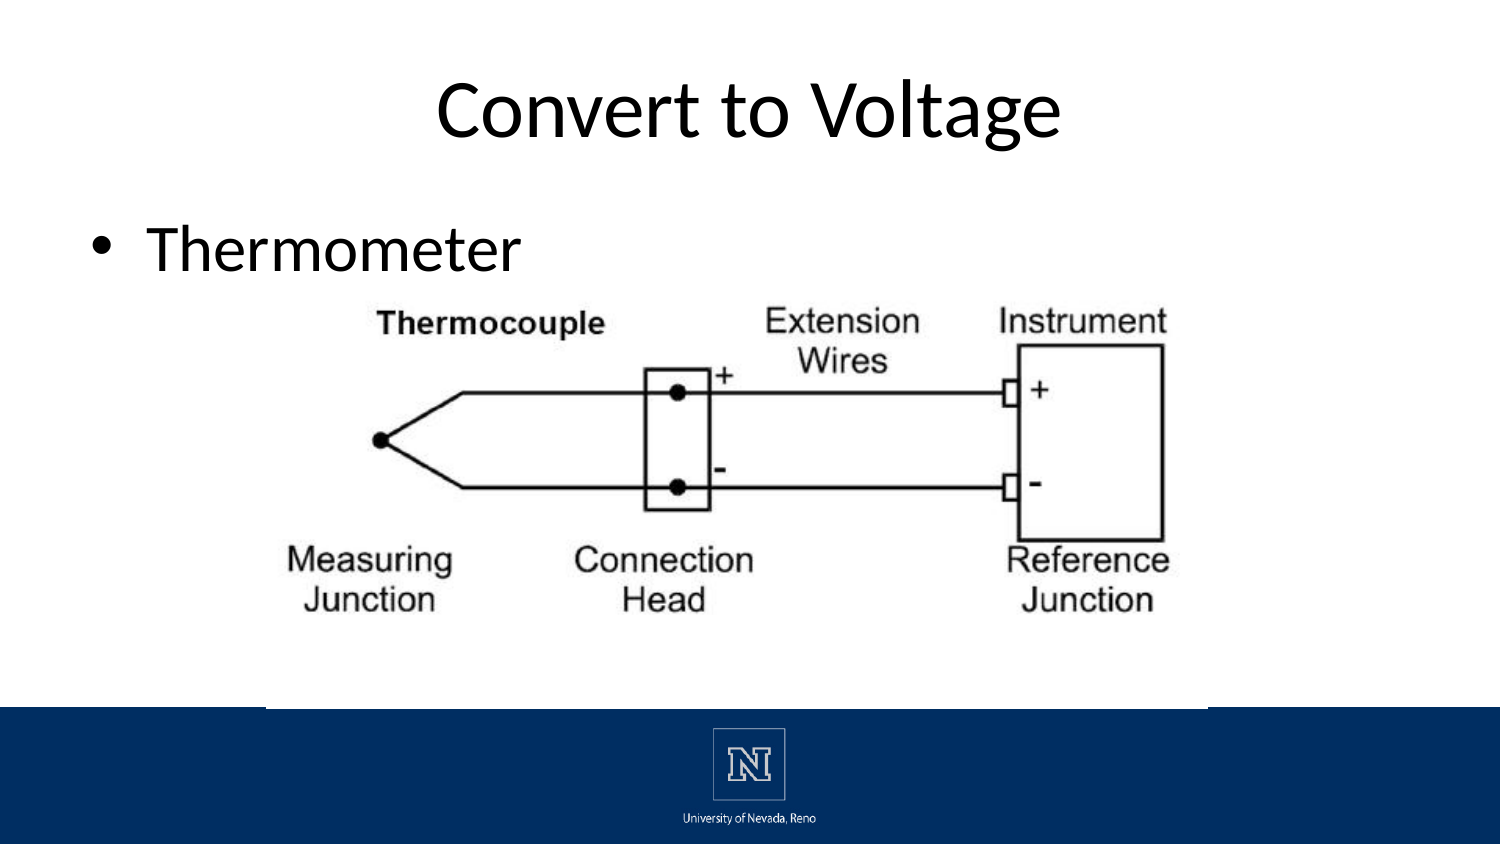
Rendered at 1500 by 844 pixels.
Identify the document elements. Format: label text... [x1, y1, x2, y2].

title Convert to Voltage [75, 33, 1425, 175]
list Thermometer [75, 196, 1425, 754]
picture [266, 289, 1208, 709]
picture [0, 707, 1500, 844]
